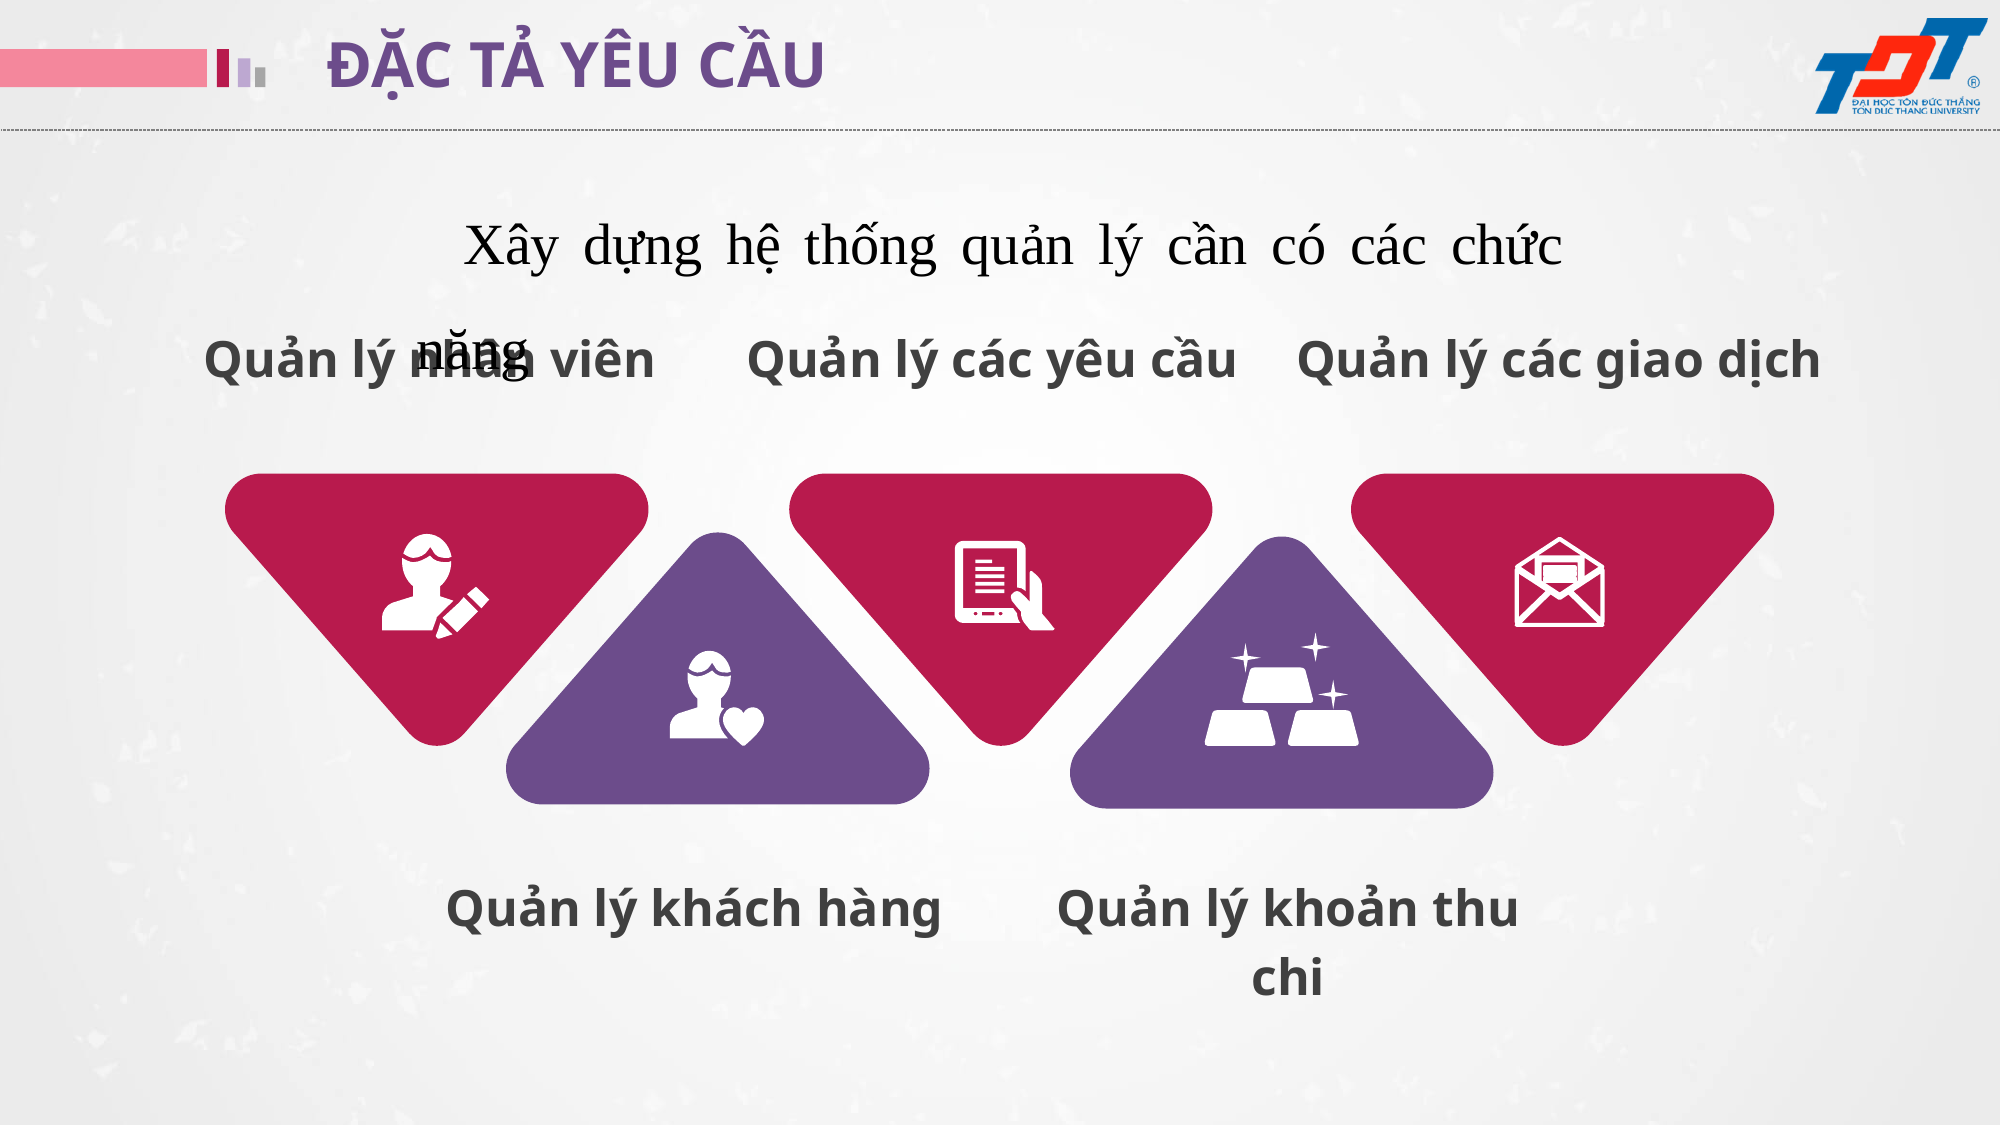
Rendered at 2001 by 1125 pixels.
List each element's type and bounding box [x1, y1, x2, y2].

text_box [0, 49, 266, 88]
text_box [954, 540, 1055, 631]
text_box [669, 650, 764, 746]
text_box [381, 533, 490, 639]
picture [0, 0, 2000, 1125]
